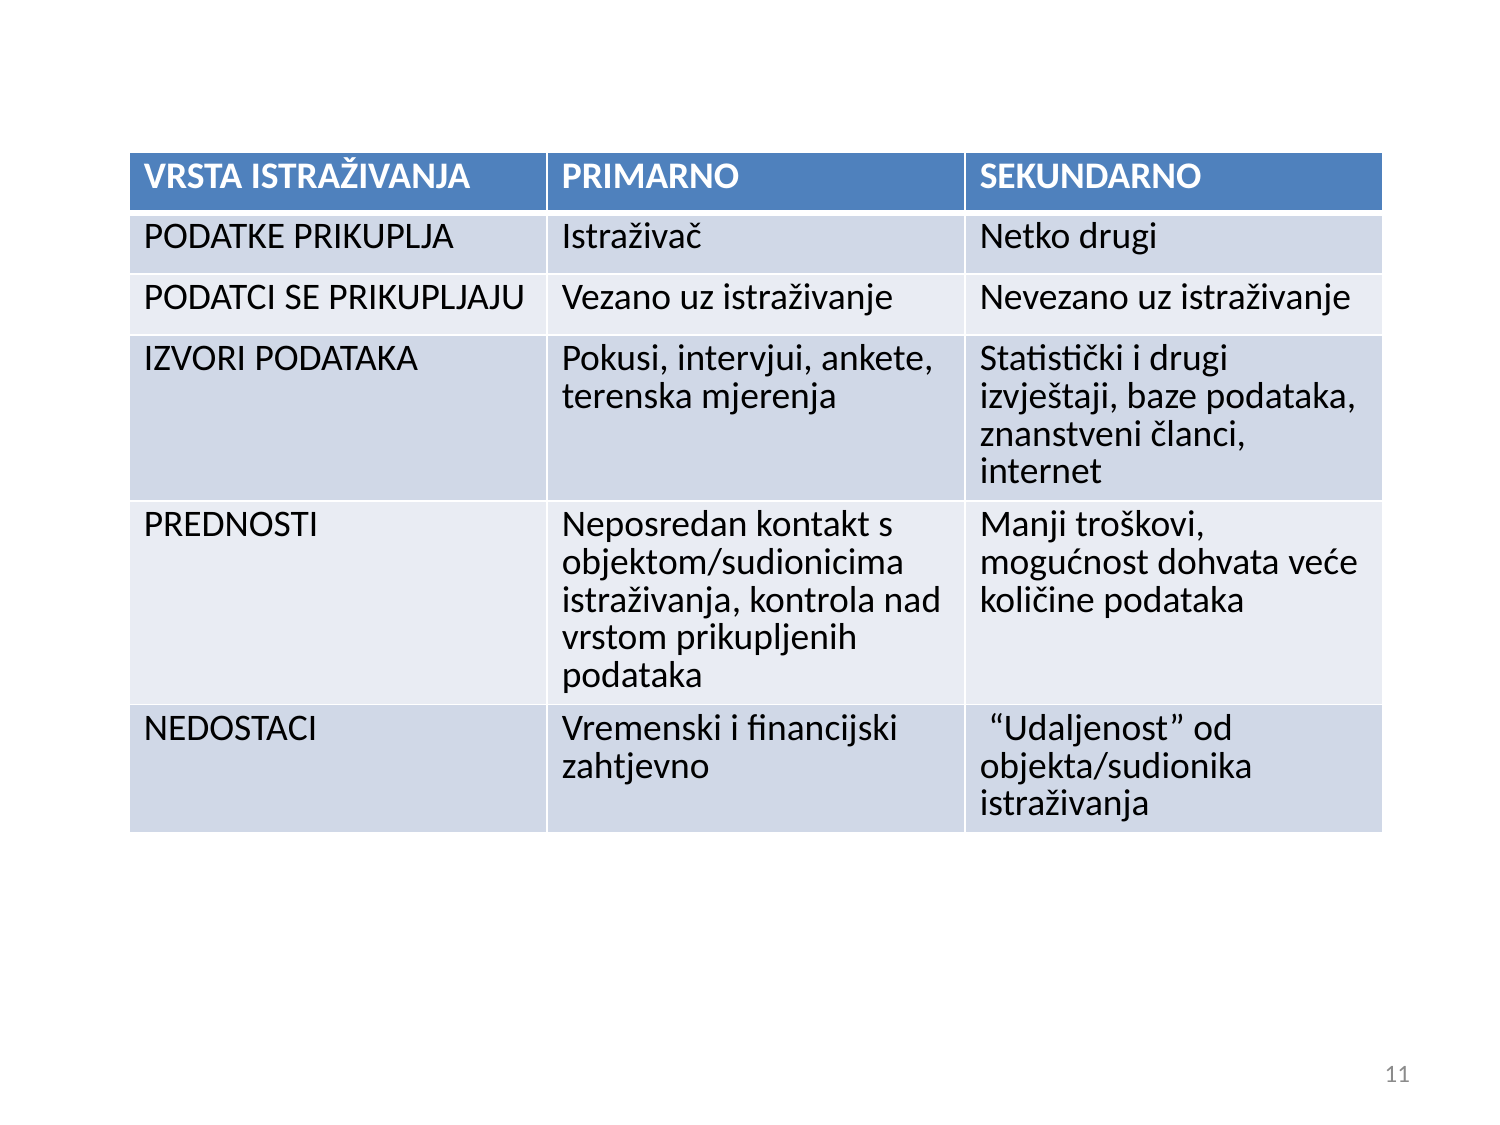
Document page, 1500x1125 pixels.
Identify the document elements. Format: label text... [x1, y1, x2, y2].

table_cell PREDNOSTI [130, 502, 546, 704]
table_cell Netko drugi [966, 216, 1382, 273]
table_cell IZVORI PODATAKA [130, 336, 546, 500]
table_header VRSTA ISTRAŽIVANJA [130, 153, 546, 210]
table_cell Istraživač [548, 216, 964, 273]
table_cell Nevezano uz istraživanje [966, 275, 1382, 334]
table_cell Manji troškovi, mogućnost dohvata veće količine podataka [966, 502, 1382, 704]
table_header SEKUNDARNO [966, 153, 1382, 210]
table_cell PODATKE PRIKUPLJA [130, 216, 546, 273]
table_header PRIMARNO [548, 153, 964, 210]
slide_number 11 [1074, 1042, 1425, 1103]
table_cell Pokusi, intervjui, ankete, terenska mjerenja [548, 336, 964, 500]
table_cell PODATCI SE PRIKUPLJAJU [130, 275, 546, 334]
table_cell Statistički i drugi izvještaji, baze podataka, znanstveni članci, internet [966, 336, 1382, 500]
table_cell Vezano uz istraživanje [548, 275, 964, 334]
table_cell NEDOSTACI [130, 705, 546, 832]
table_cell Vremenski i financijski zahtjevno [548, 705, 964, 832]
table_cell Neposredan kontakt s objektom/sudionicima istraživanja, kontrola nad vrstom prikupljenih podataka [548, 502, 964, 704]
table_cell “Udaljenost” od objekta/sudionika istraživanja [966, 705, 1382, 832]
